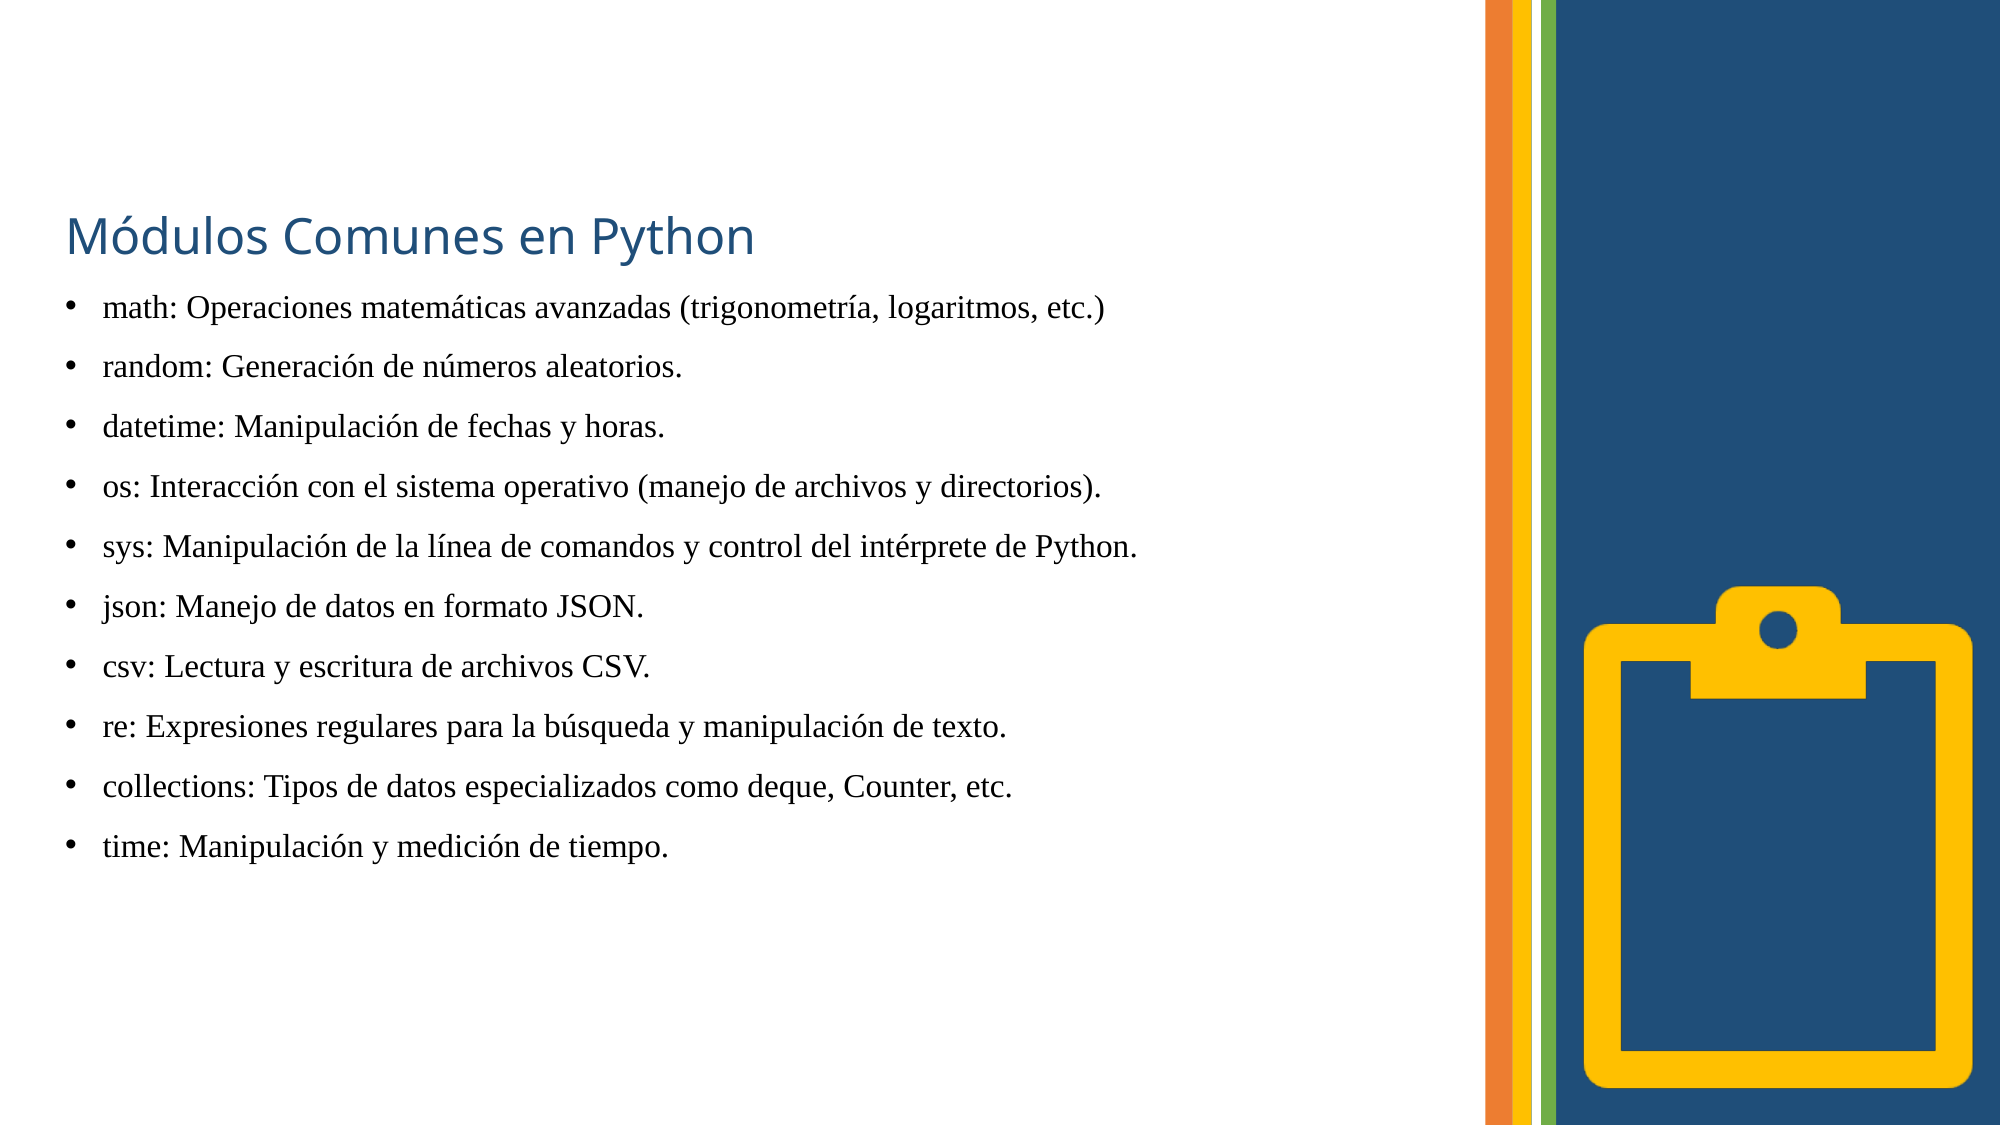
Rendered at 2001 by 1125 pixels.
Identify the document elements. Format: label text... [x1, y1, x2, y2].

list Módulos Comunes en Python math: Operaciones matemáticas avanzadas (trigonometría, logaritmos, etc.) random: Generación de números aleatorios. datetime: Manipulación de fechas y horas. os: Interacción con el sistema operativo (manejo de archivos y directorios). sys: Manipulación de la línea de comandos y control del intérprete de Python. json: Manejo de datos en formato JSON. csv: Lectura y escritura de archivos CSV. re: Expresiones regulares para la búsqueda y manipulación de texto. collections: Tipos de datos especializados como deque, Counter, etc. time: Manipulación y medición de tiempo. [49, 167, 1450, 872]
picture [1477, 536, 2001, 1125]
